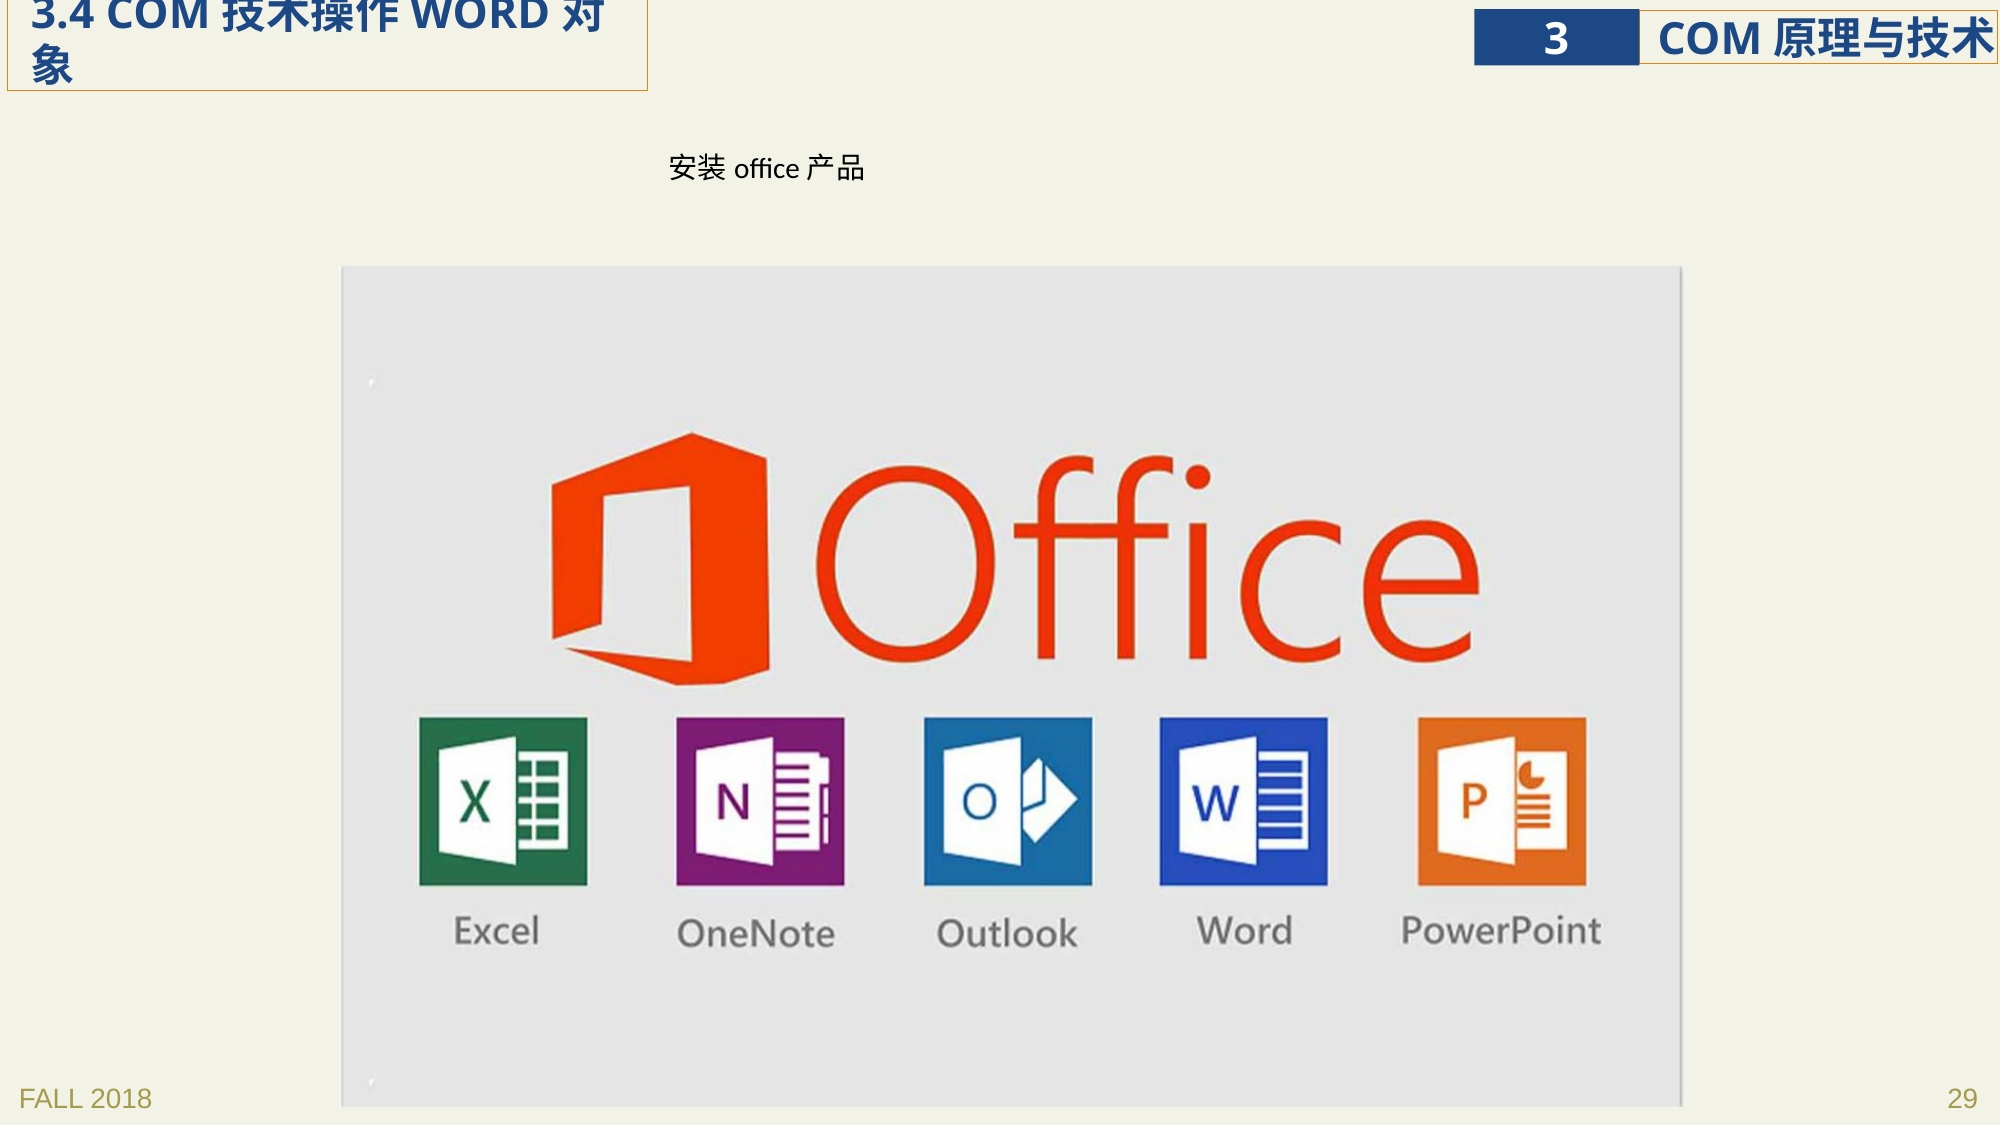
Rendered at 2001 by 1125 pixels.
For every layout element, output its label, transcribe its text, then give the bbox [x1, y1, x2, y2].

title 安装office产品 [657, 108, 1471, 226]
picture [338, 266, 1684, 1107]
